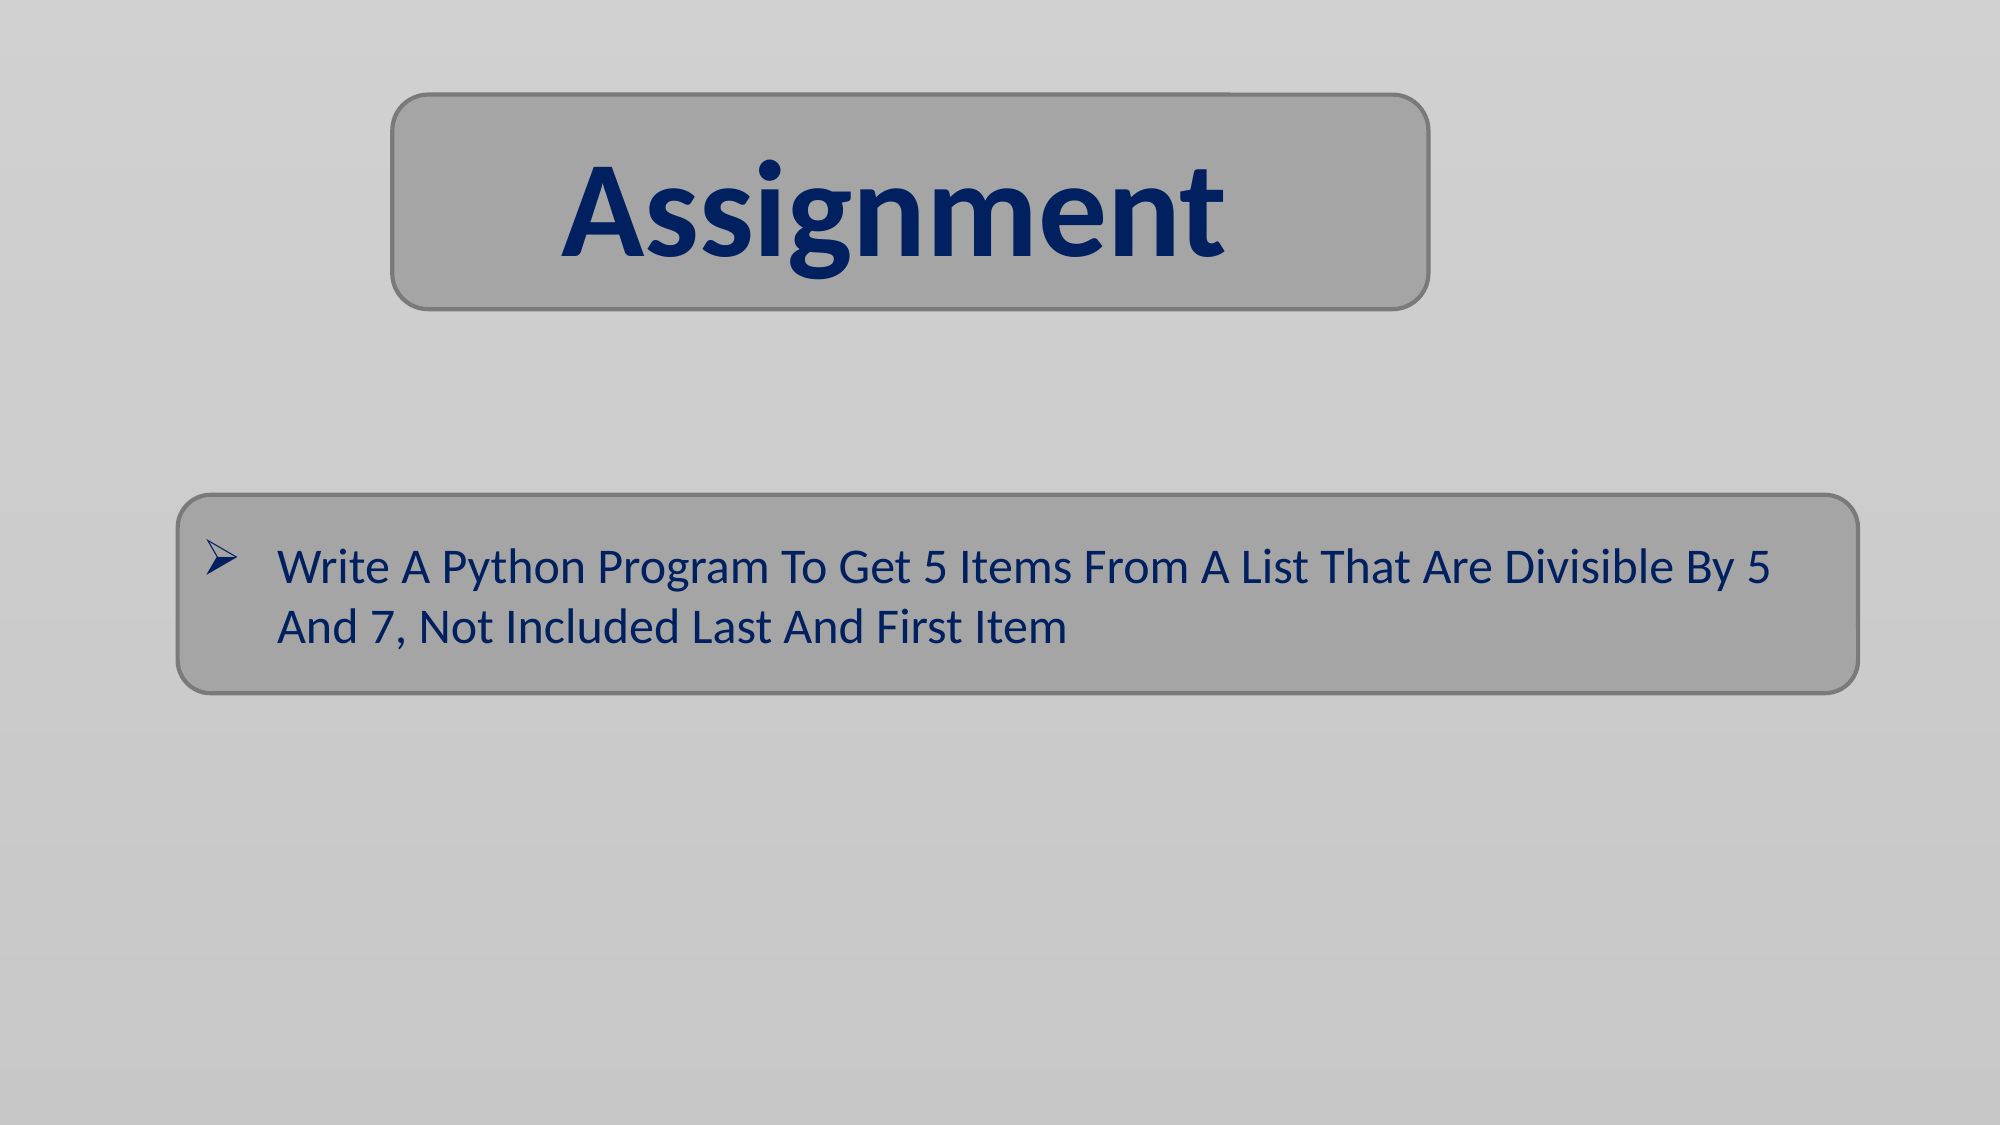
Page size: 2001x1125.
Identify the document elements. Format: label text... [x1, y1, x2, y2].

text_box Write A Python Program To Get 5 Items From A List That Are Divisible By 5 And 7, Not Included Last And First Item [175, 492, 1861, 696]
text_box Assignment [390, 92, 1431, 312]
